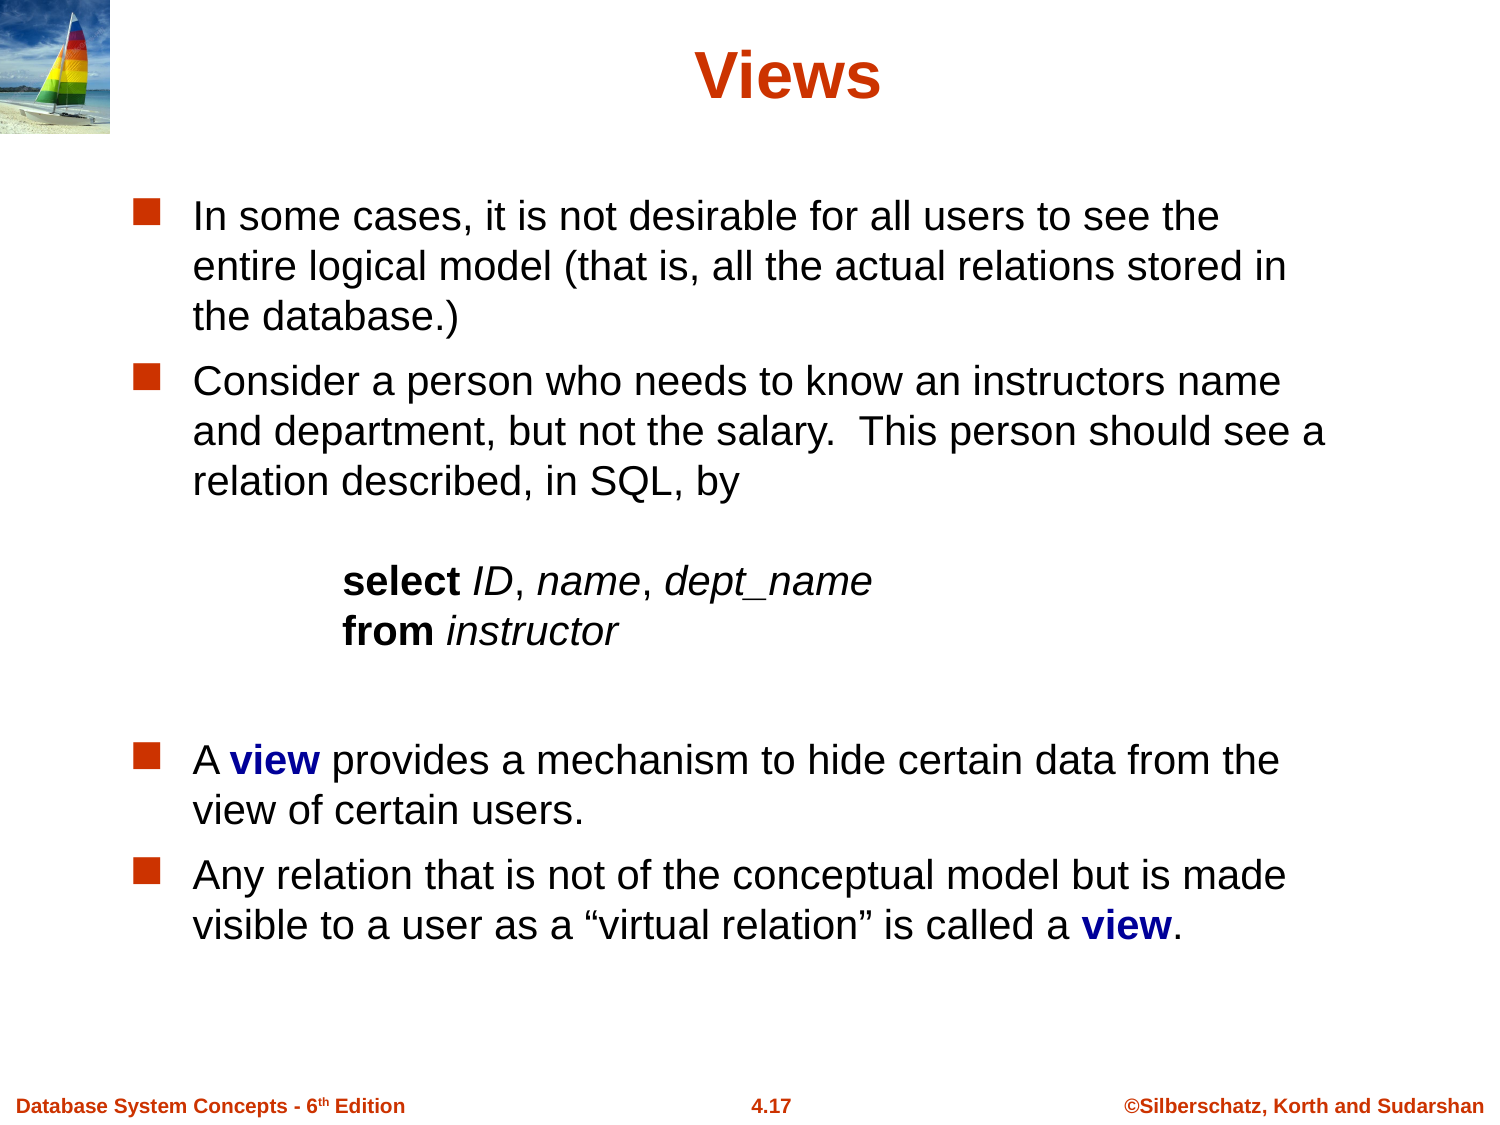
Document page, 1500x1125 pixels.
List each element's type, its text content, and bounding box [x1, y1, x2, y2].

title Views [125, 18, 1452, 120]
list In some cases, it is not desirable for all users to see the entire logical model (that is, all the actual relations stored in the database.) Consider a person who needs to know an instructors name and department, but not the salary. This person should see a relation described, in SQL, by select ID, name, dept_name from instructor A view provides a mechanism to hide certain data from the view of certain users. Any relation that is not of the conceptual model but is made visible to a user as a “virtual relation” is called a view. [121, 181, 1348, 992]
picture [0, 0, 110, 134]
